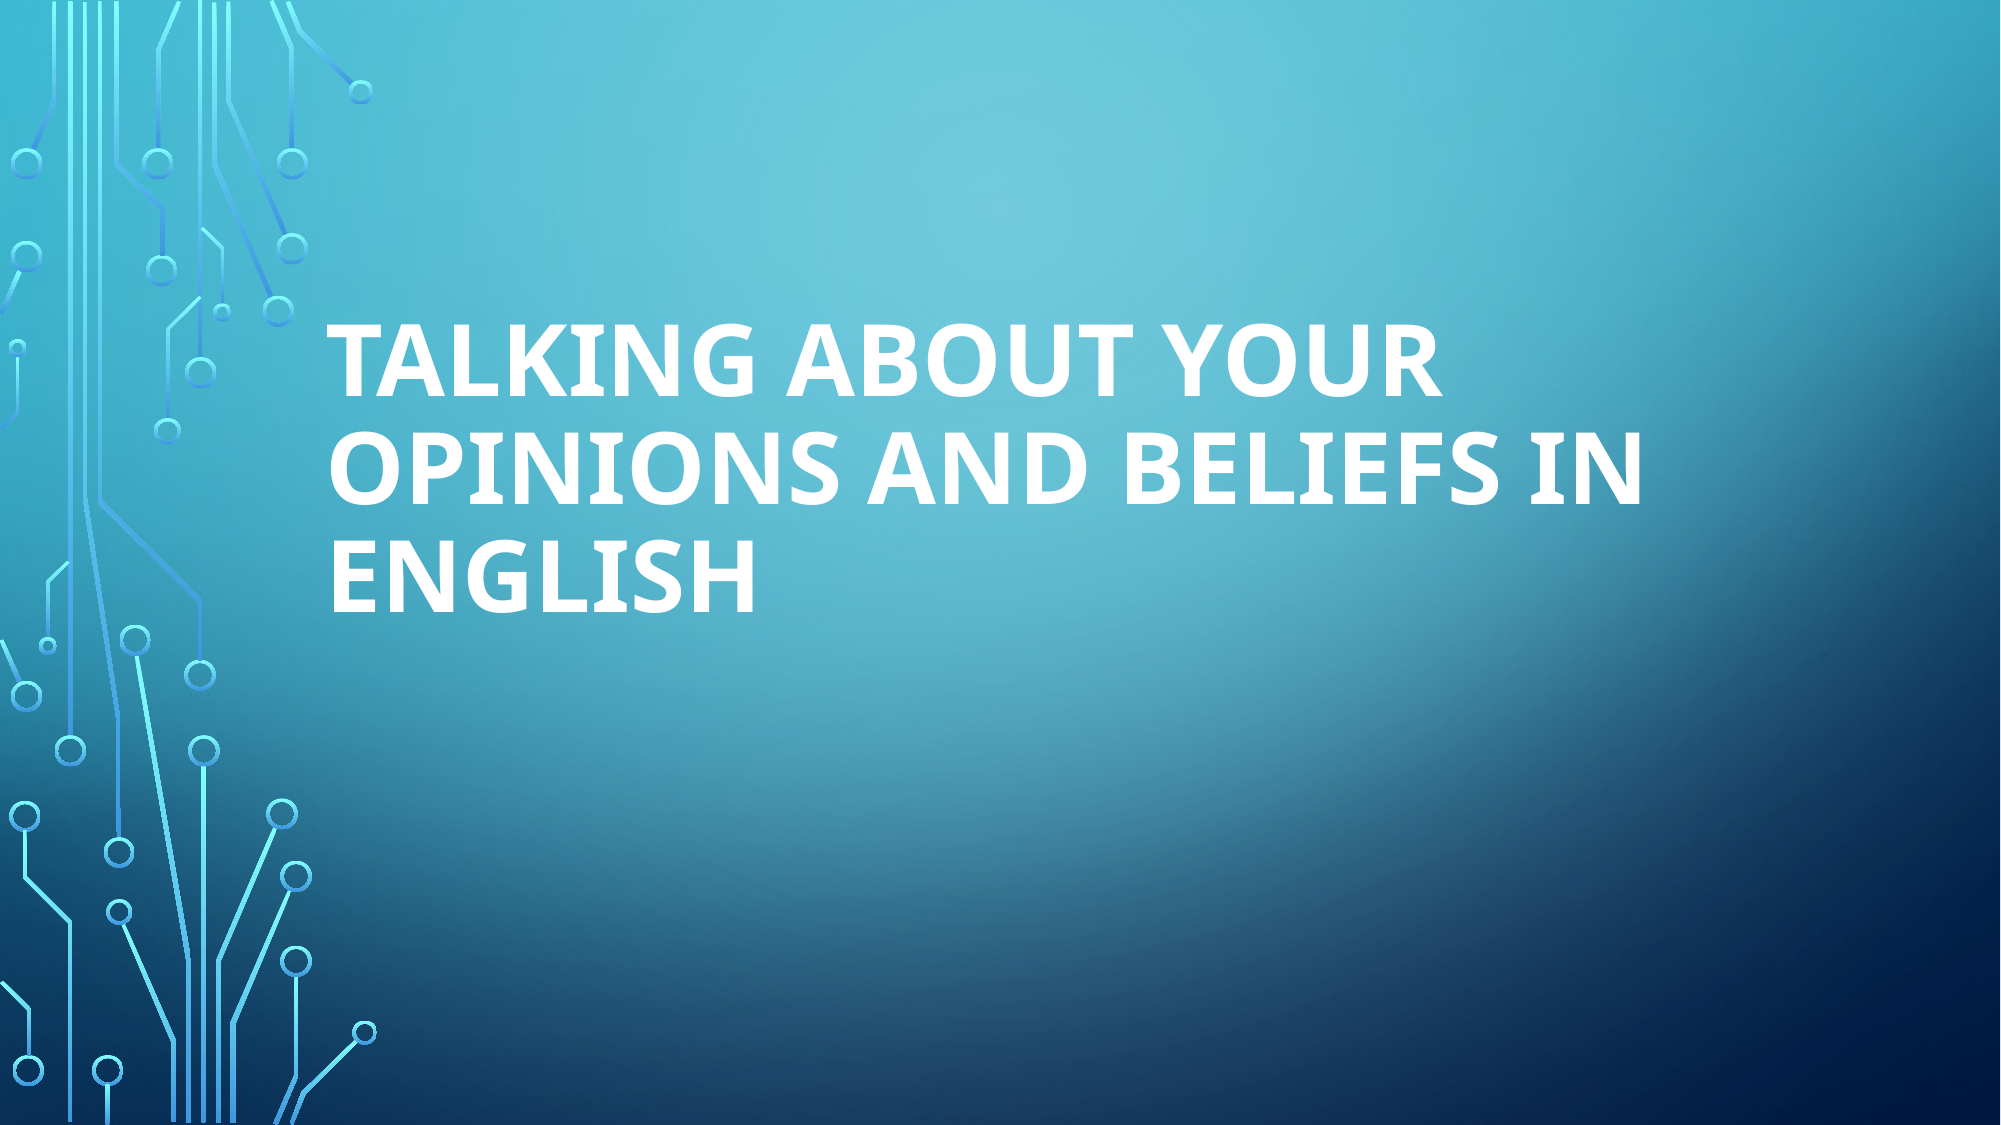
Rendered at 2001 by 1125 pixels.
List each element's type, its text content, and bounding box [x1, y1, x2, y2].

title Talking about your opinions and beliefs in English [310, 151, 1750, 762]
